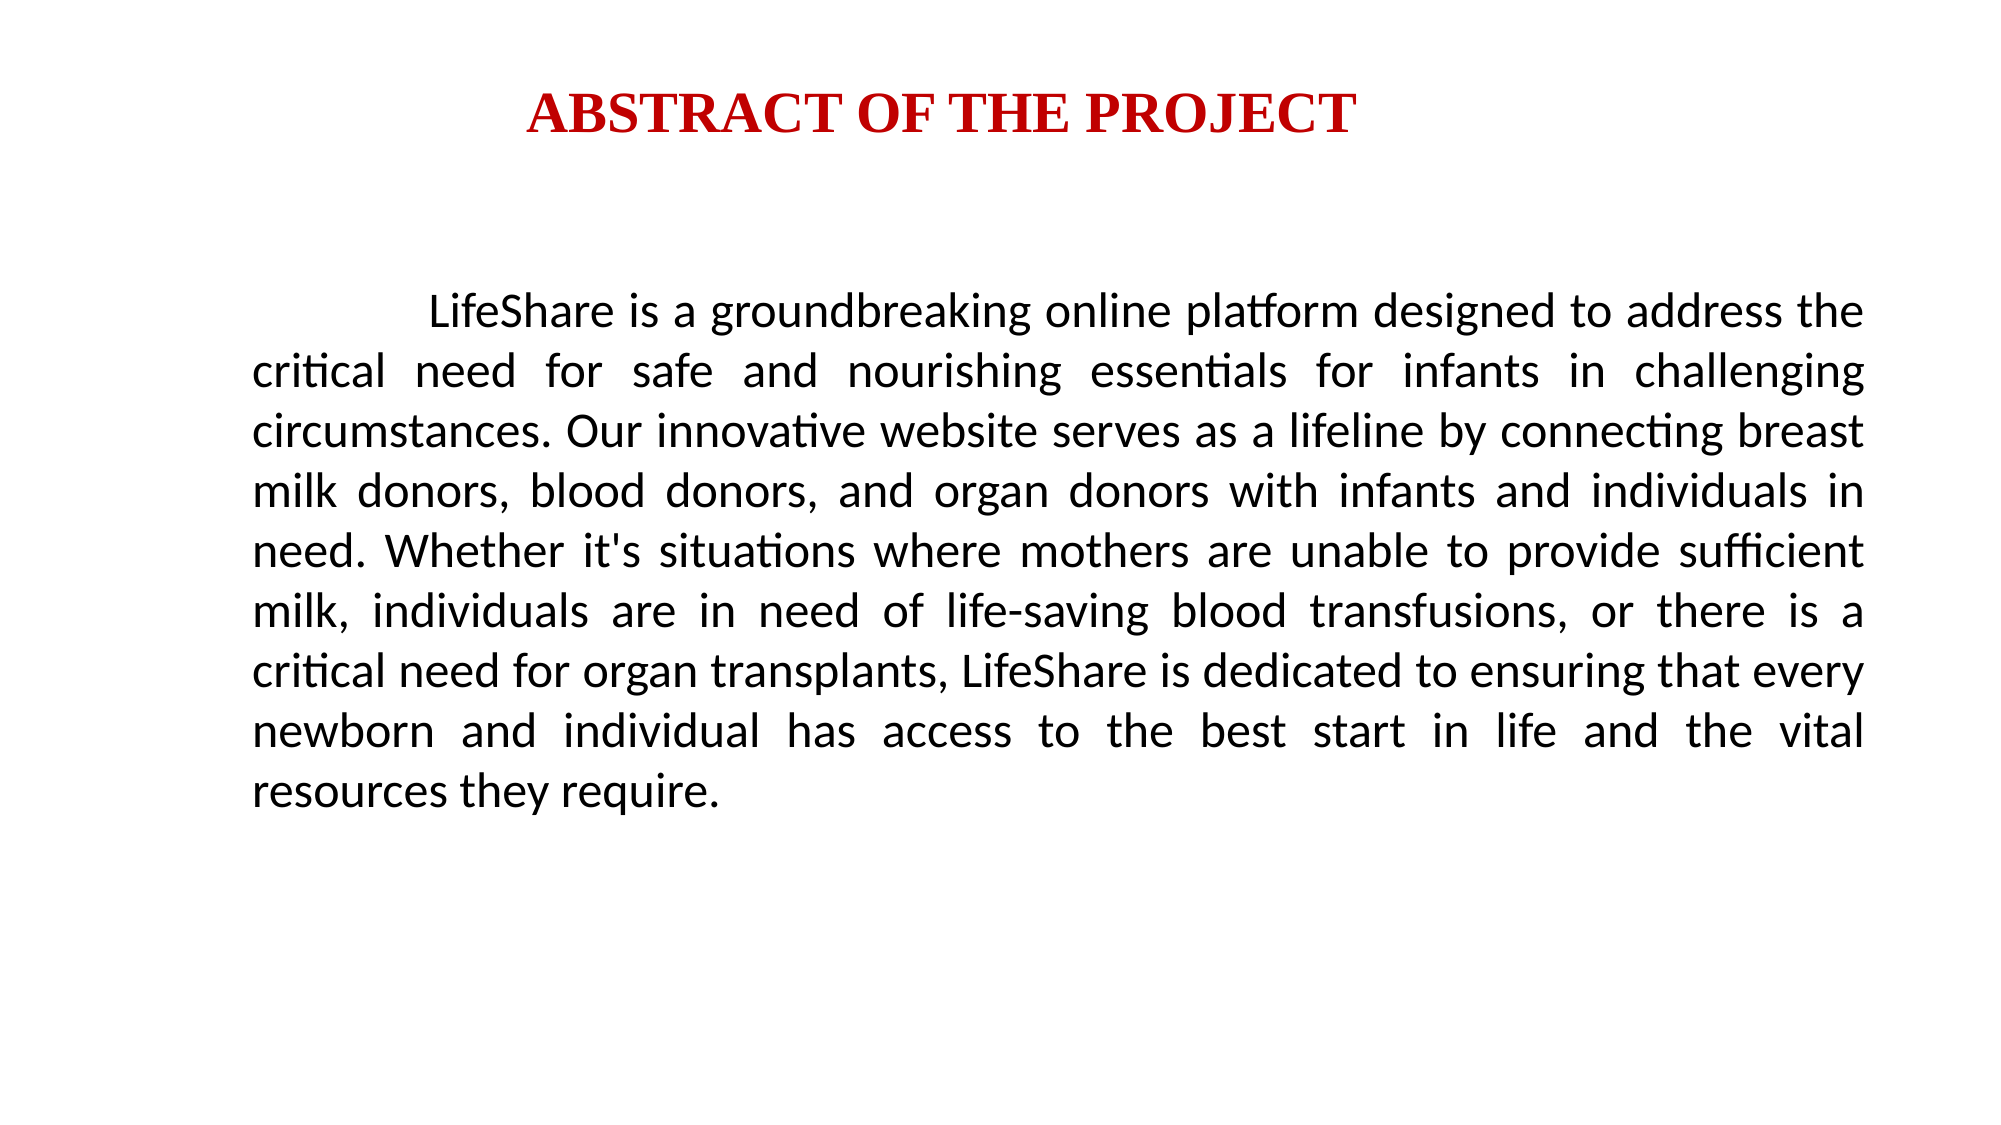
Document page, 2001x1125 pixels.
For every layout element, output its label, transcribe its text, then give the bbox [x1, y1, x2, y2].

list LifeShare is a groundbreaking online platform designed to address the critical need for safe and nourishing essentials for infants in challenging circumstances. Our innovative website serves as a lifeline by connecting breast milk donors, blood donors, and organ donors with infants and individuals in need. Whether it's situations where mothers are unable to provide sufficient milk, individuals are in need of life-saving blood transfusions, or there is a critical need for organ transplants, LifeShare is dedicated to ensuring that every newborn and individual has access to the best start in life and the vital resources they require. [236, 269, 1881, 1009]
text_box ABSTRACT OF THE PROJECT [276, 66, 1622, 152]
